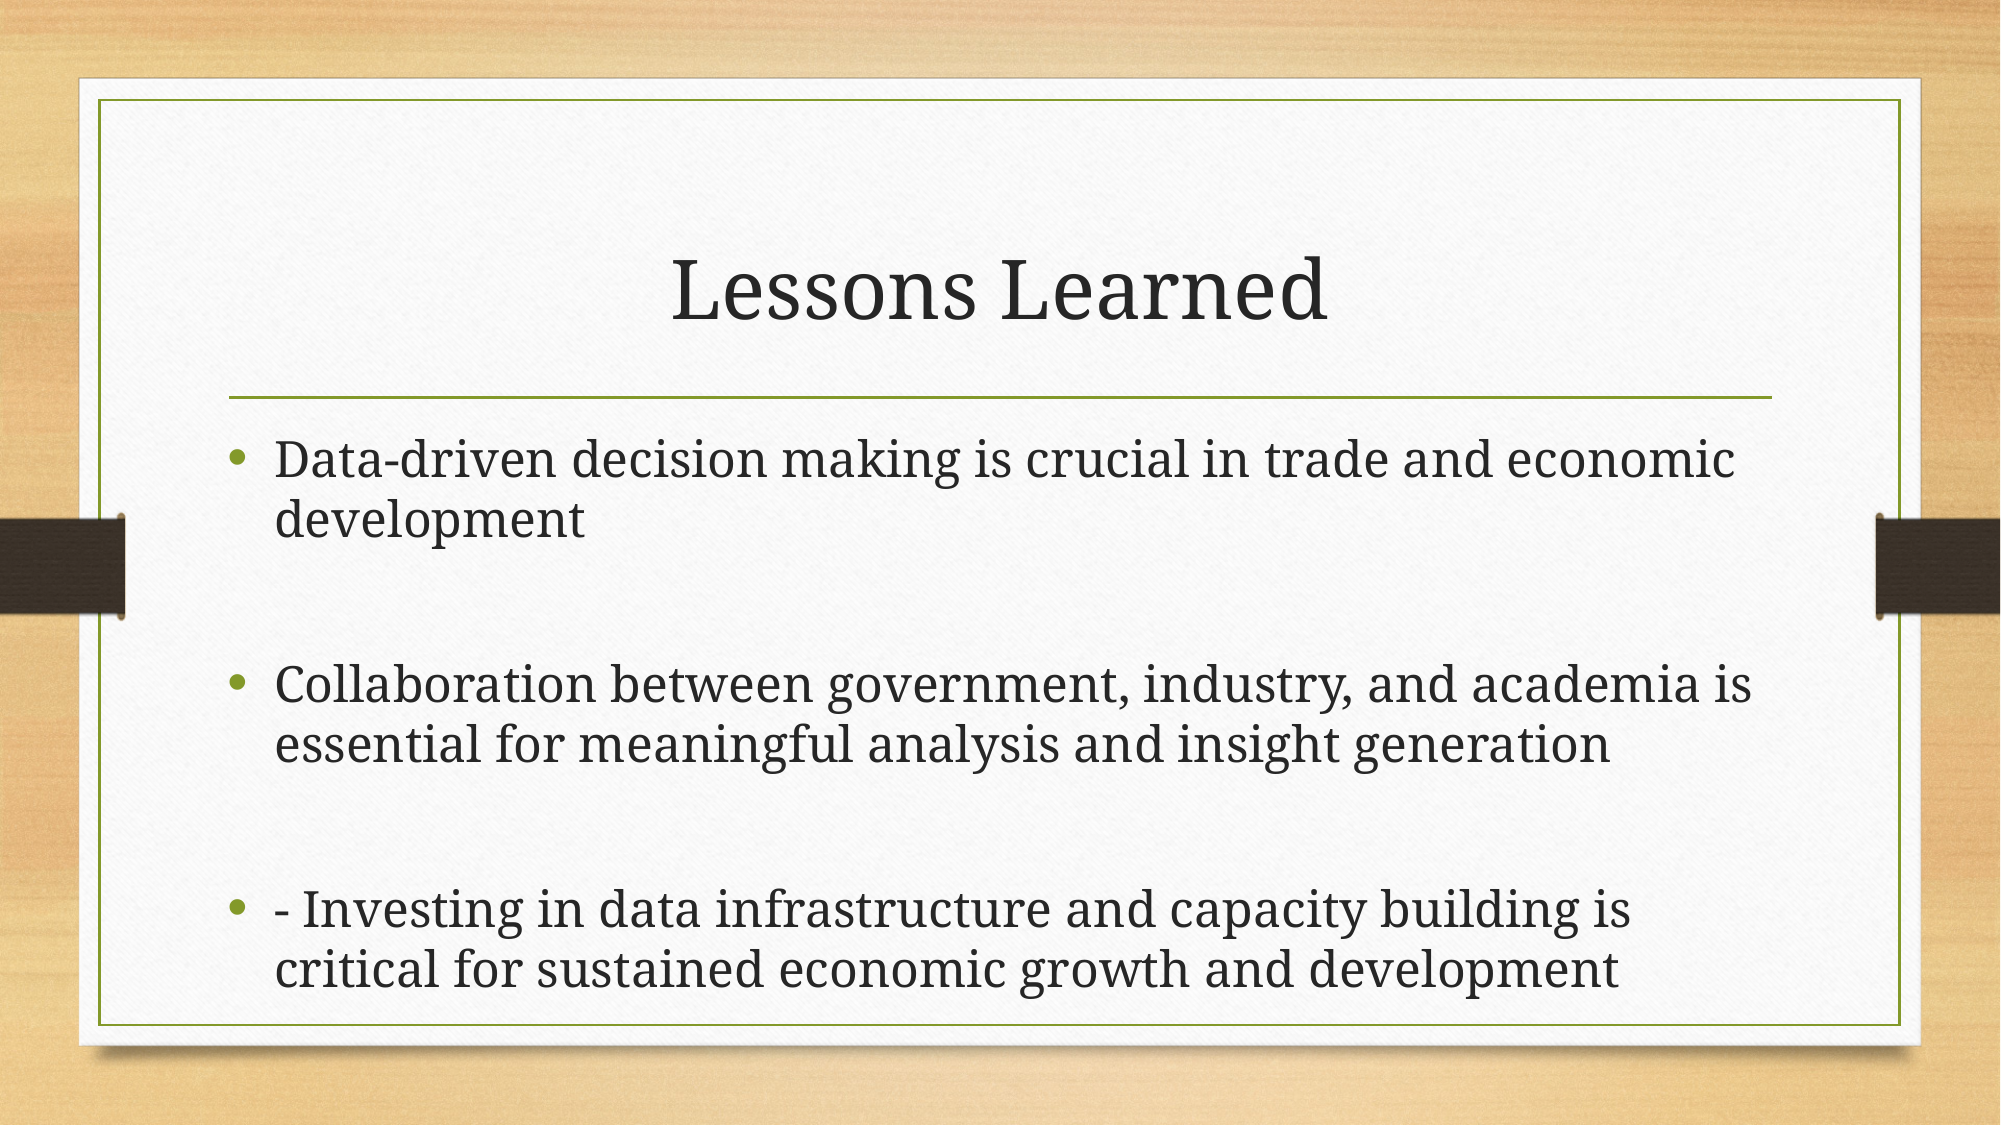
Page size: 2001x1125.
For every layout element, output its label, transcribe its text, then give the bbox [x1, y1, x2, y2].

picture [0, 0, 2001, 1125]
title Lessons Learned [212, 228, 1788, 419]
list Data-driven decision making is crucial in trade and economic development Collaboration between government, industry, and academia is essential for meaningful analysis and insight generation - Investing in data infrastructure and capacity building is critical for sustained economic growth and development [212, 419, 1788, 964]
